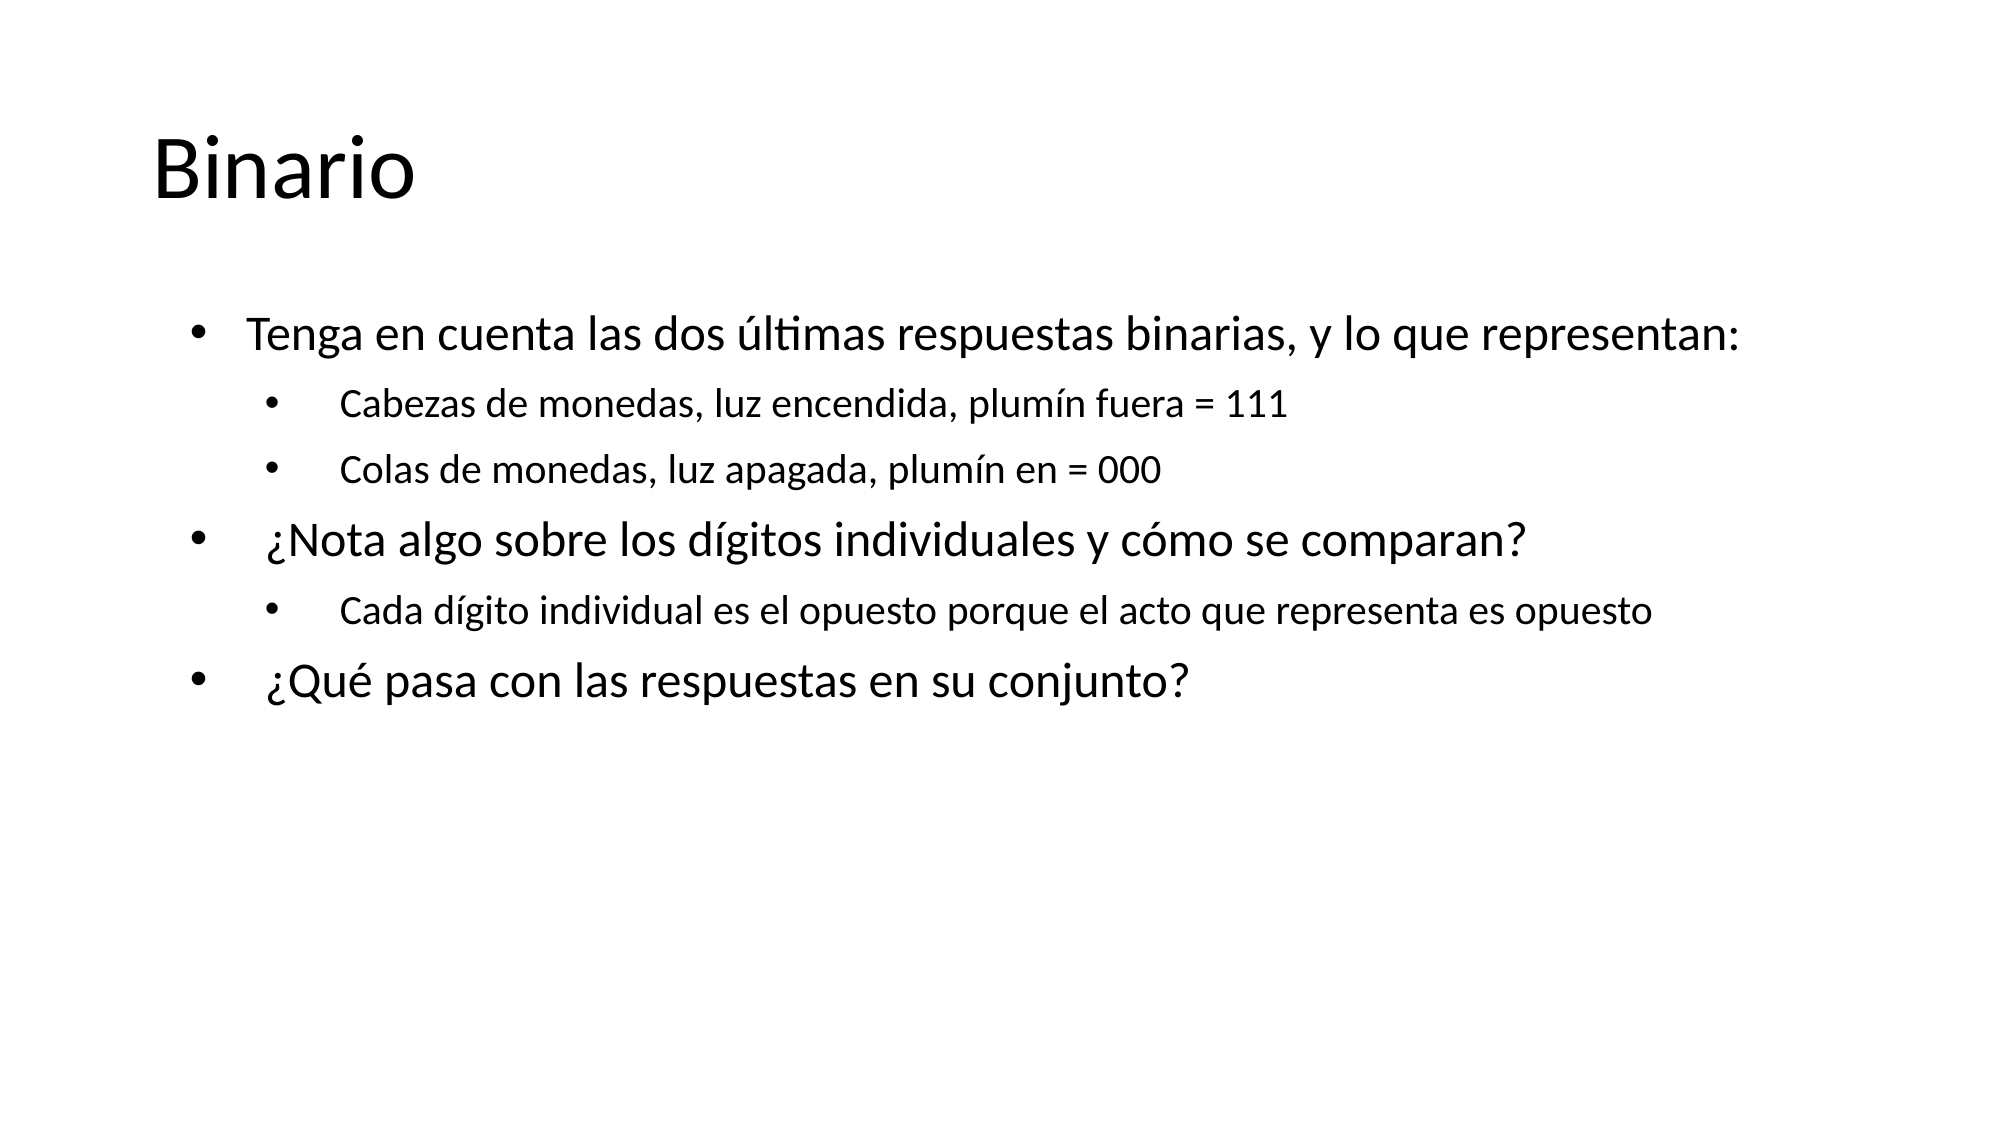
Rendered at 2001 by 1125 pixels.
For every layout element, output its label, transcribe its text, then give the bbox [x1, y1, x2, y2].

list Tenga en cuenta las dos últimas respuestas binarias, y lo que representan: Cabezas de monedas, luz encendida, plumín fuera = 111 Colas de monedas, luz apagada, plumín en = 000 ¿Nota algo sobre los dígitos individuales y cómo se comparan? Cada dígito individual es el opuesto porque el acto que representa es opuesto ¿Qué pasa con las respuestas en su conjunto? [137, 299, 1863, 1014]
title Binario [137, 59, 1863, 278]
